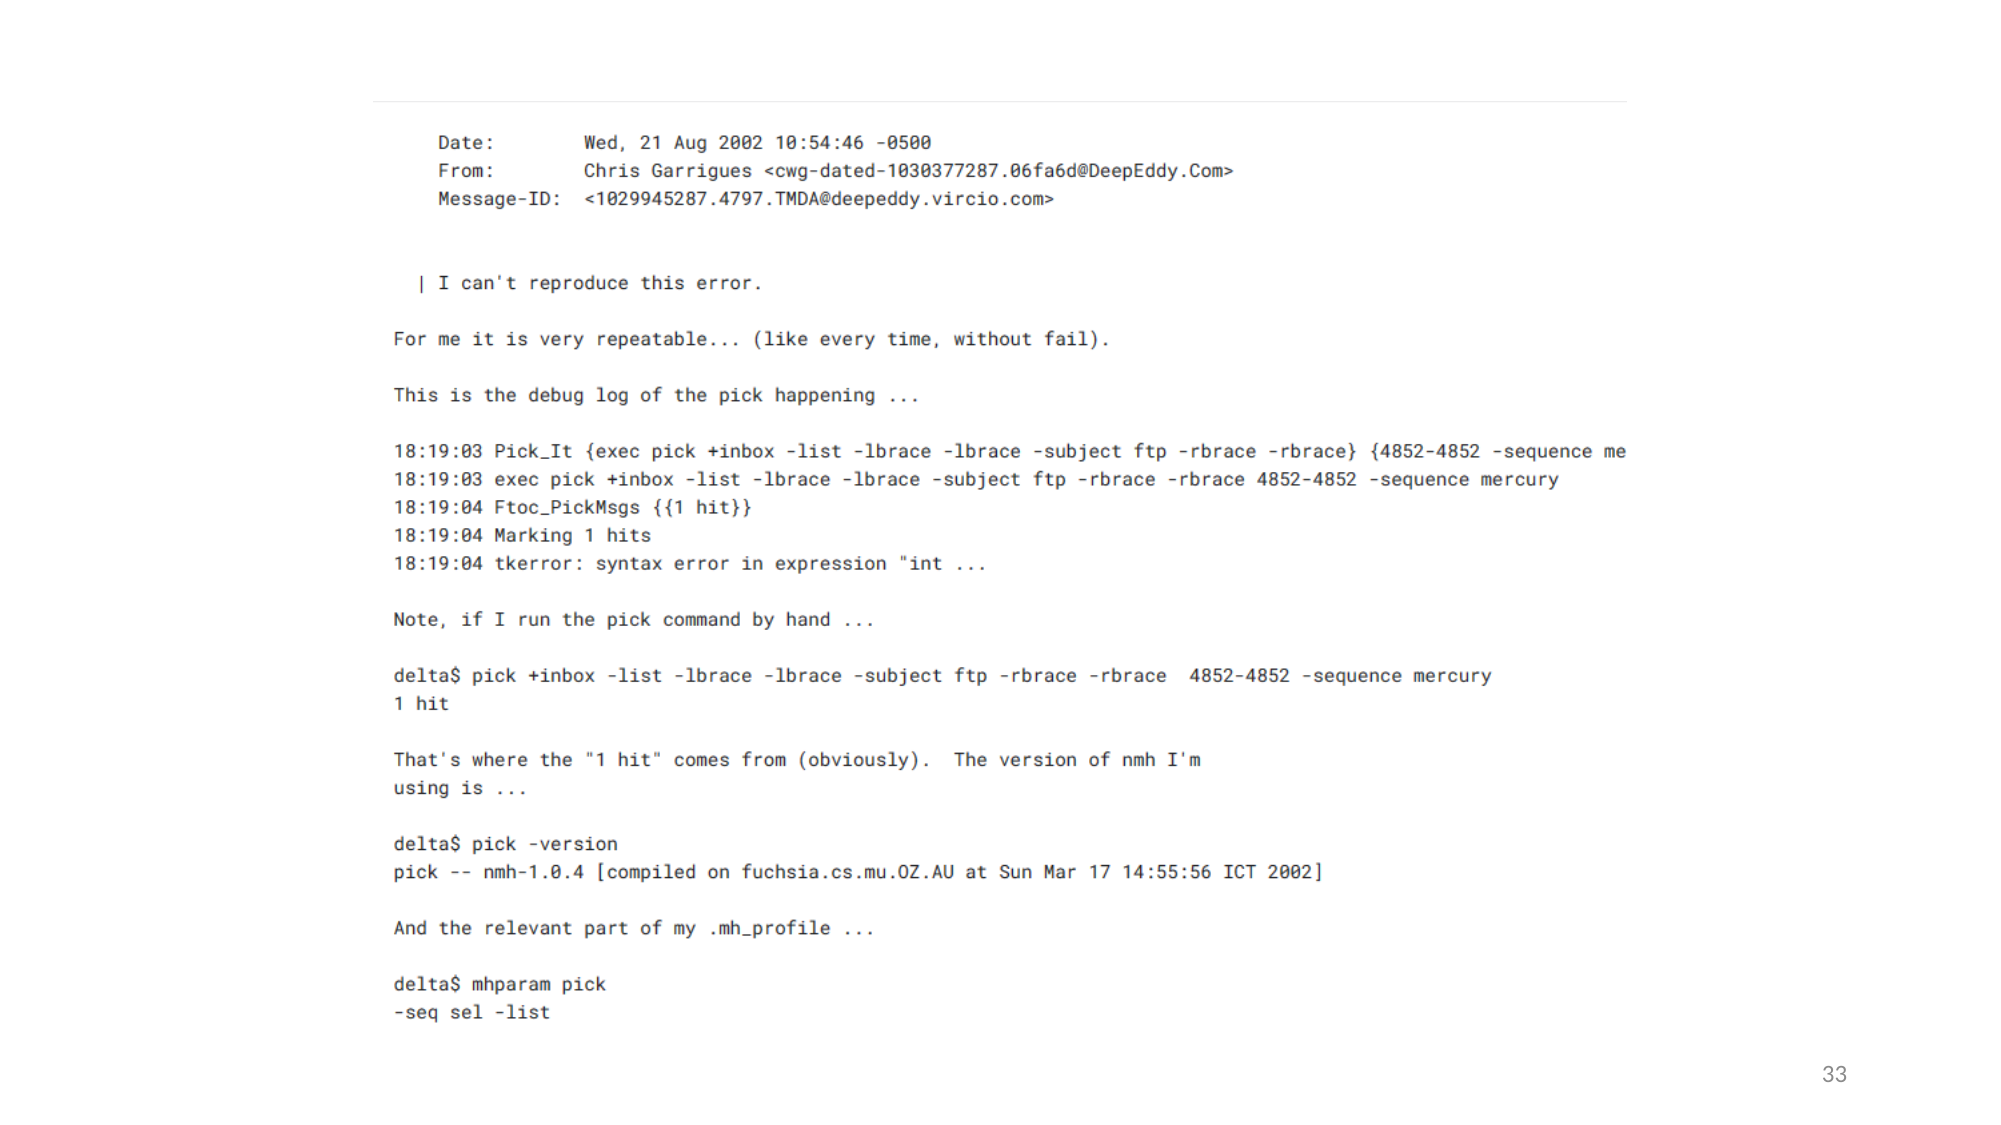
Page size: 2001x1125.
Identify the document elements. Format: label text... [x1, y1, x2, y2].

picture [373, 101, 1627, 1024]
slide_number 33 [1412, 1042, 1863, 1103]
